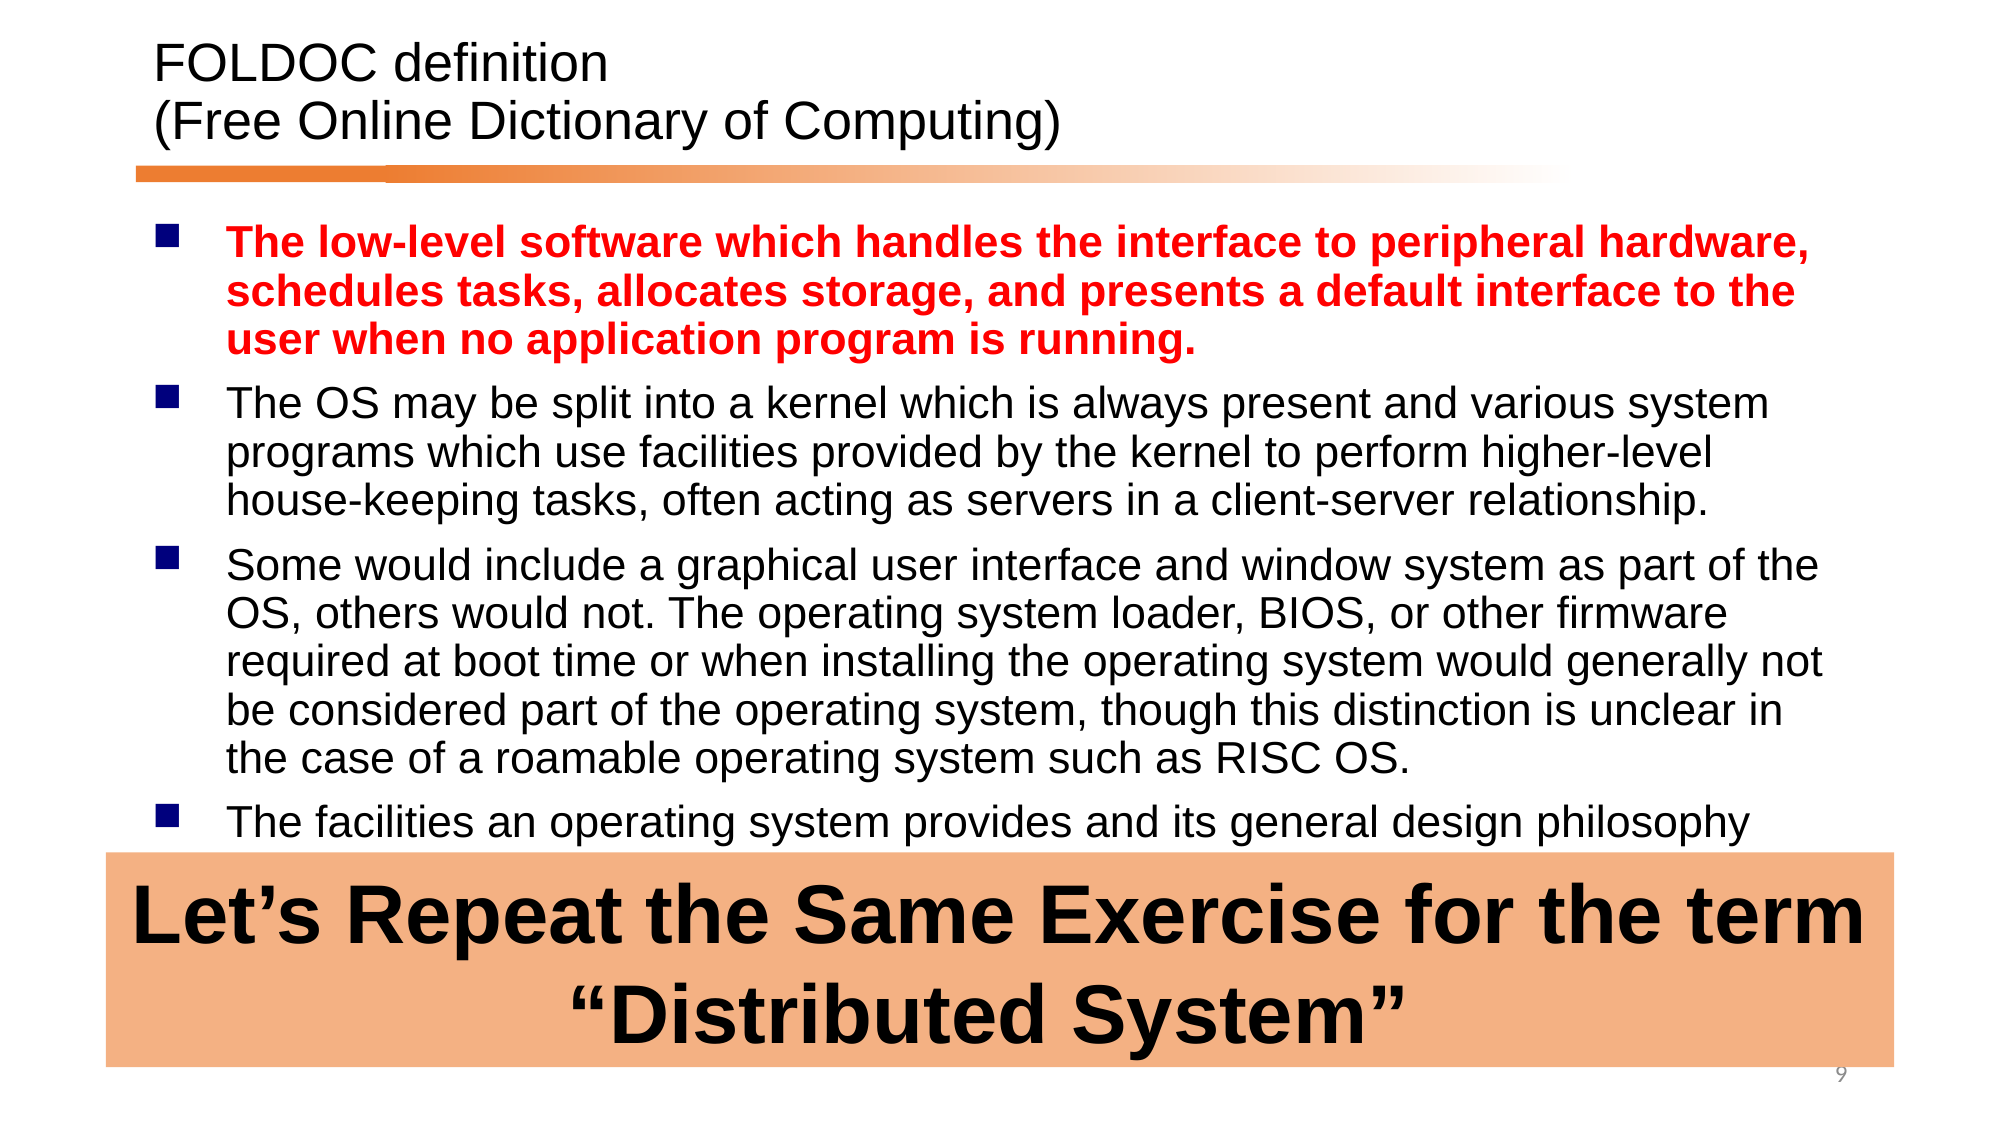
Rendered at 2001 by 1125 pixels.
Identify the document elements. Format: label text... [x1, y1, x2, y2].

title FOLDOC definition (Free Online Dictionary of Computing) [138, 25, 1810, 160]
slide_number 9 [1412, 1068, 1863, 1103]
list The low-level software which handles the interface to peripheral hardware, schedules tasks, allocates storage, and presents a default interface to the user when no application program is running. The OS may be split into a kernel which is always present and various system programs which use facilities provided by the kernel to perform higher-level house-keeping tasks, often acting as servers in a client-server relationship. Some would include a graphical user interface and window system as part of the OS, others would not. The operating system loader, BIOS, or other firmware required at boot time or when installing the operating system would generally not be considered part of the operating system, though this distinction is unclear in the case of a roamable operating system such as RISC OS. The facilities an operating system provides and its general design philosophy exert an extremely strong influence on programming style and on the technical cultures that grow up around the machines on which it runs. [137, 211, 1863, 852]
text_box Let’s Repeat the Same Exercise for the term “Distributed System” [105, 852, 1895, 1068]
